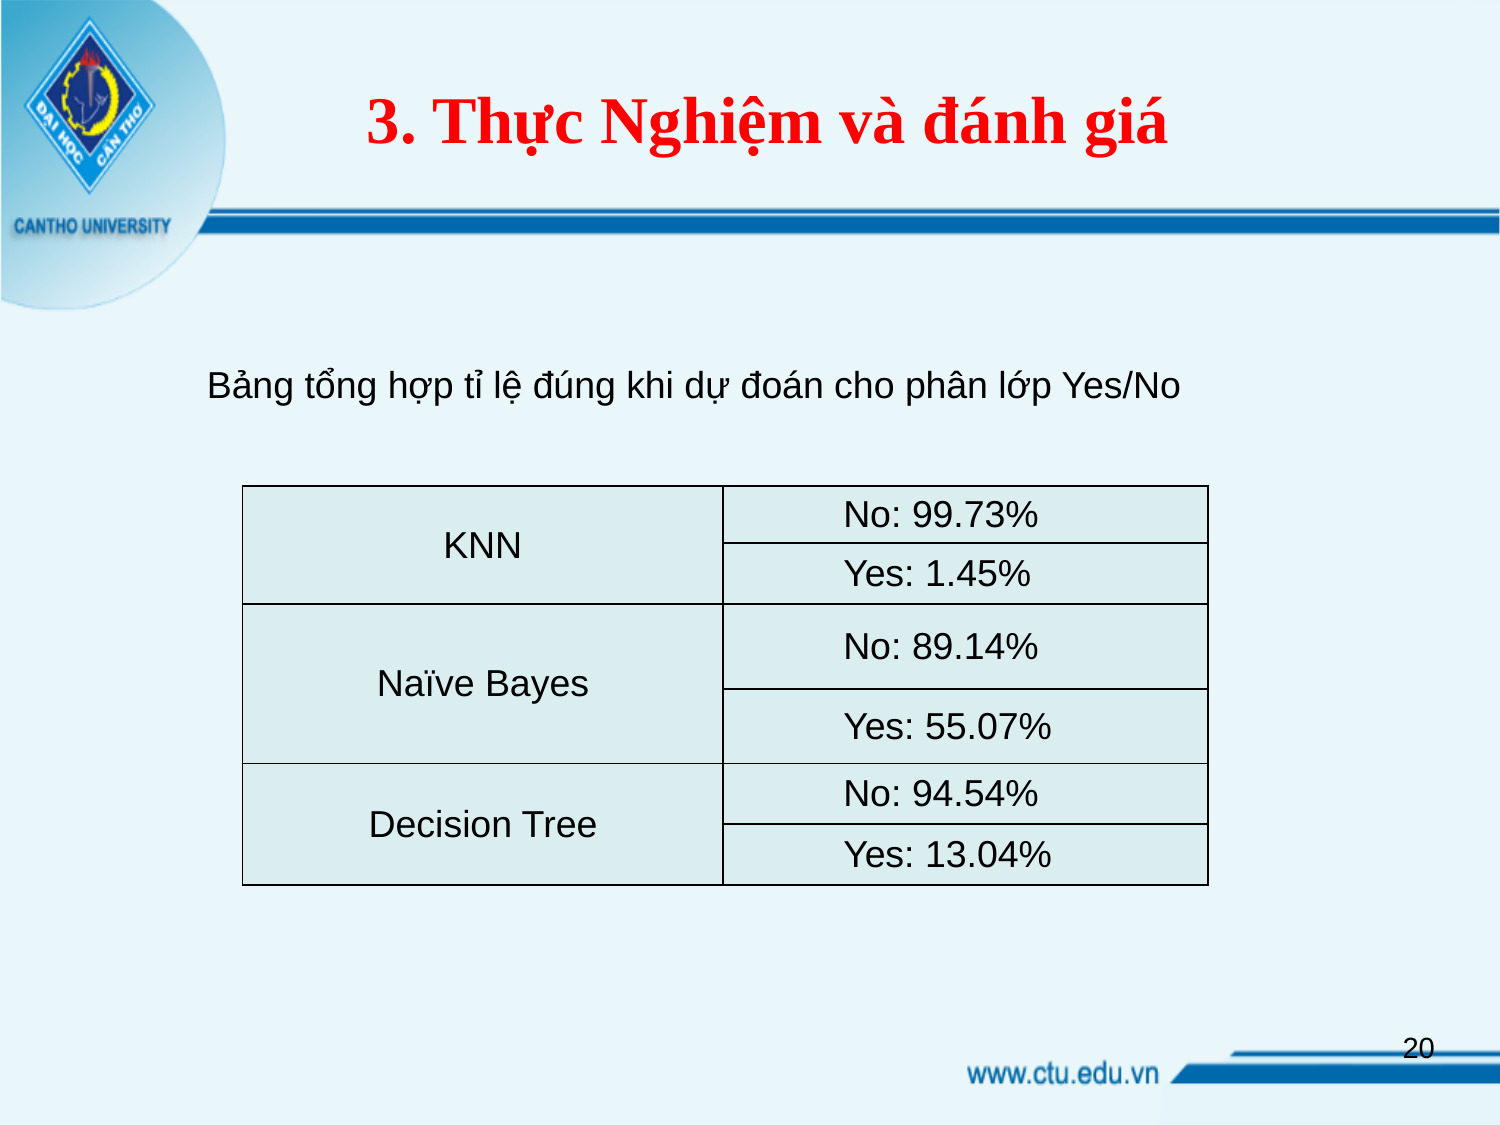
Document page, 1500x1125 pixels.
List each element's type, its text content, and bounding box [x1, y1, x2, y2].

table_header No: 99.73% [724, 487, 1207, 542]
table_cell Yes: 1.45% [724, 544, 1207, 603]
table_cell Yes: 13.04% [724, 825, 1207, 884]
slide_number 20 [1100, 1021, 1450, 1113]
text_box 3. Thực Nghiệm và đánh giá [351, 69, 1186, 164]
table_cell Naïve Bayes [243, 605, 722, 763]
table_cell Yes: 55.07% [724, 690, 1207, 763]
table_cell No: 89.14% [724, 605, 1207, 688]
picture [0, 0, 1500, 1125]
table_cell Decision Tree [243, 764, 722, 884]
table_cell No: 94.54% [724, 764, 1207, 823]
text_box Bảng tổng hợp tỉ lệ đúng khi dự đoán cho phân lớp Yes/No [192, 353, 1365, 414]
table_header KNN [243, 487, 722, 603]
